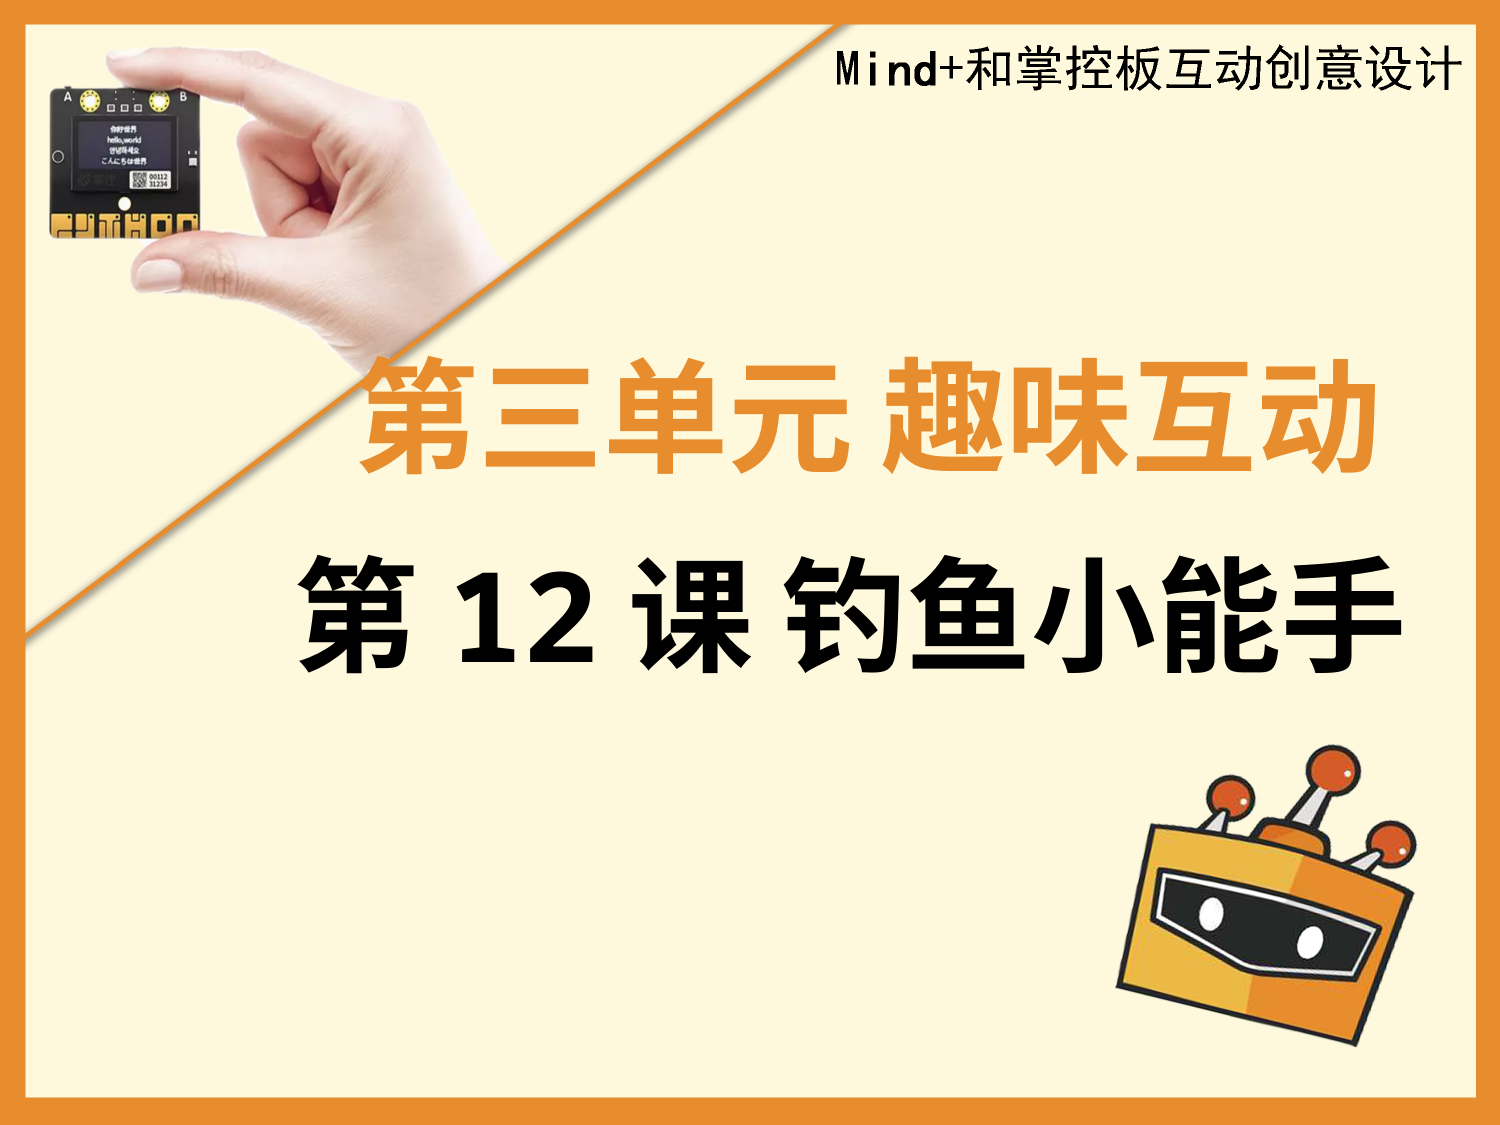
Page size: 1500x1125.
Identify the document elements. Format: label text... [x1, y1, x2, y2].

text_box 第三单元 趣味互动 [338, 330, 1500, 496]
text_box 第12课 钓鱼小能手 [278, 530, 1422, 696]
picture [0, 0, 1500, 1125]
